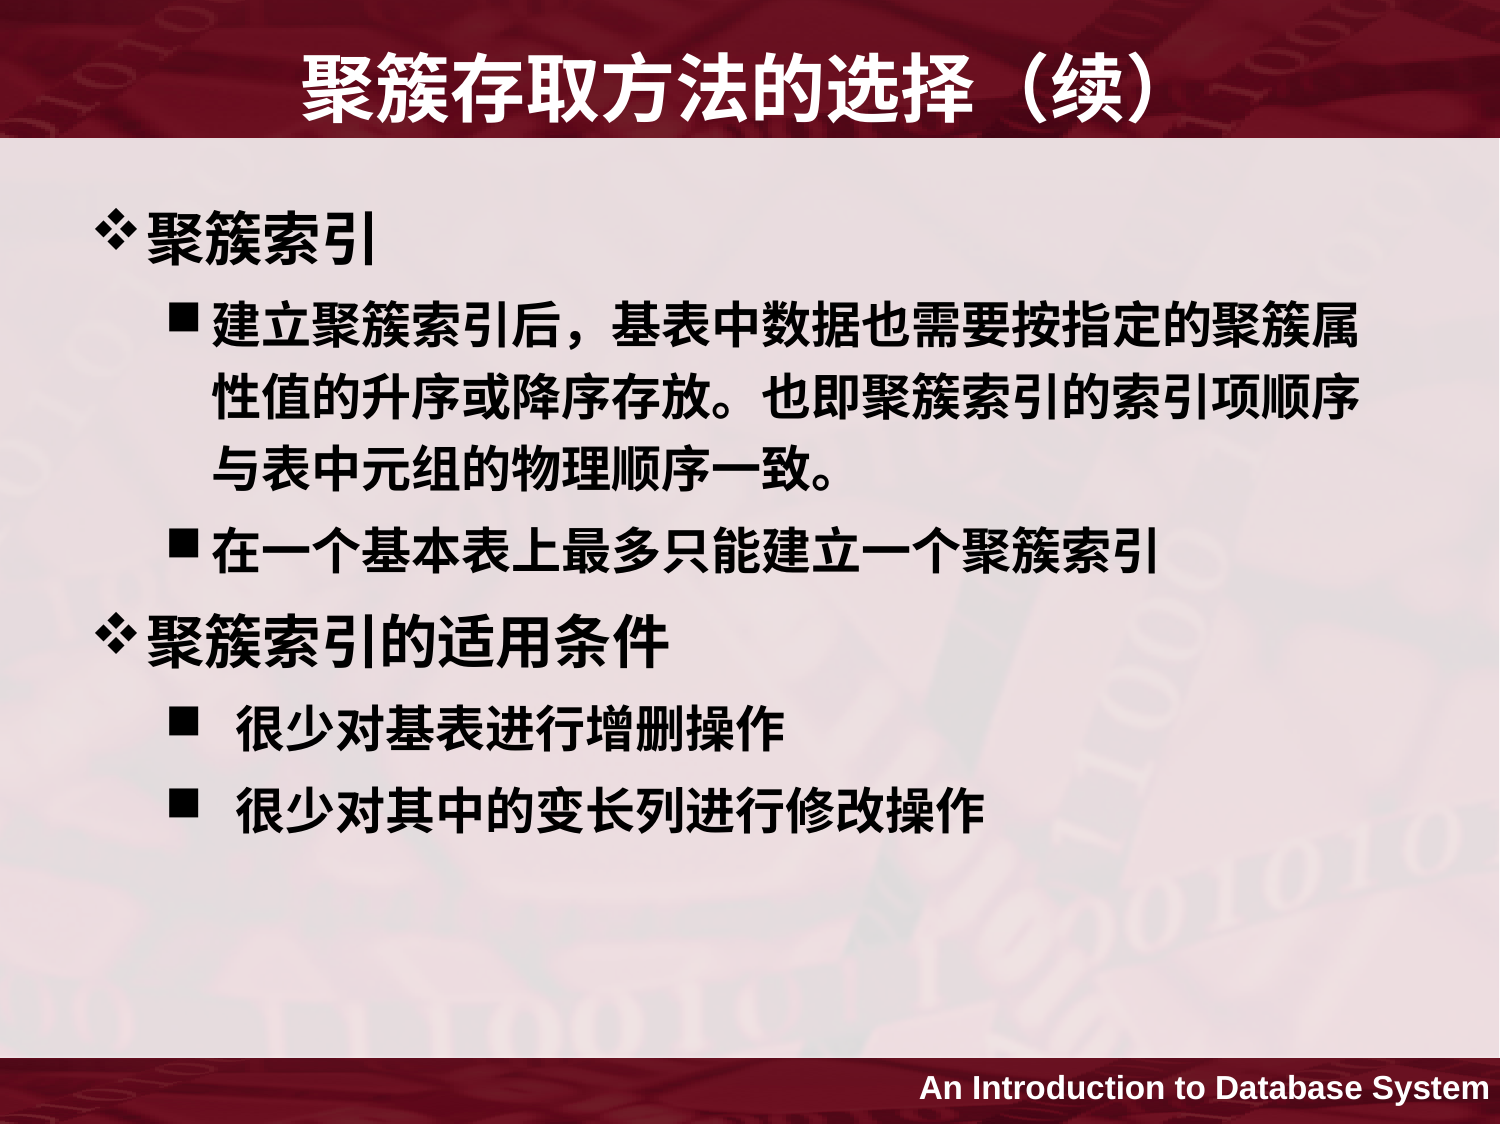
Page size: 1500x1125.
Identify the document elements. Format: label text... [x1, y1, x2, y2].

picture [0, 0, 1500, 1124]
title 聚簇存取方法的选择（续） [74, 0, 1426, 179]
list 聚簇索引 建立聚簇索引后，基表中数据也需要按指定的聚簇属性值的升序或降序存放。也即聚簇索引的索引项顺序与表中元组的物理顺序一致。 在一个基本表上最多只能建立一个聚簇索引 聚簇索引的适用条件 很少对基表进行增删操作 很少对其中的变长列进行修改操作 [74, 179, 1426, 1017]
